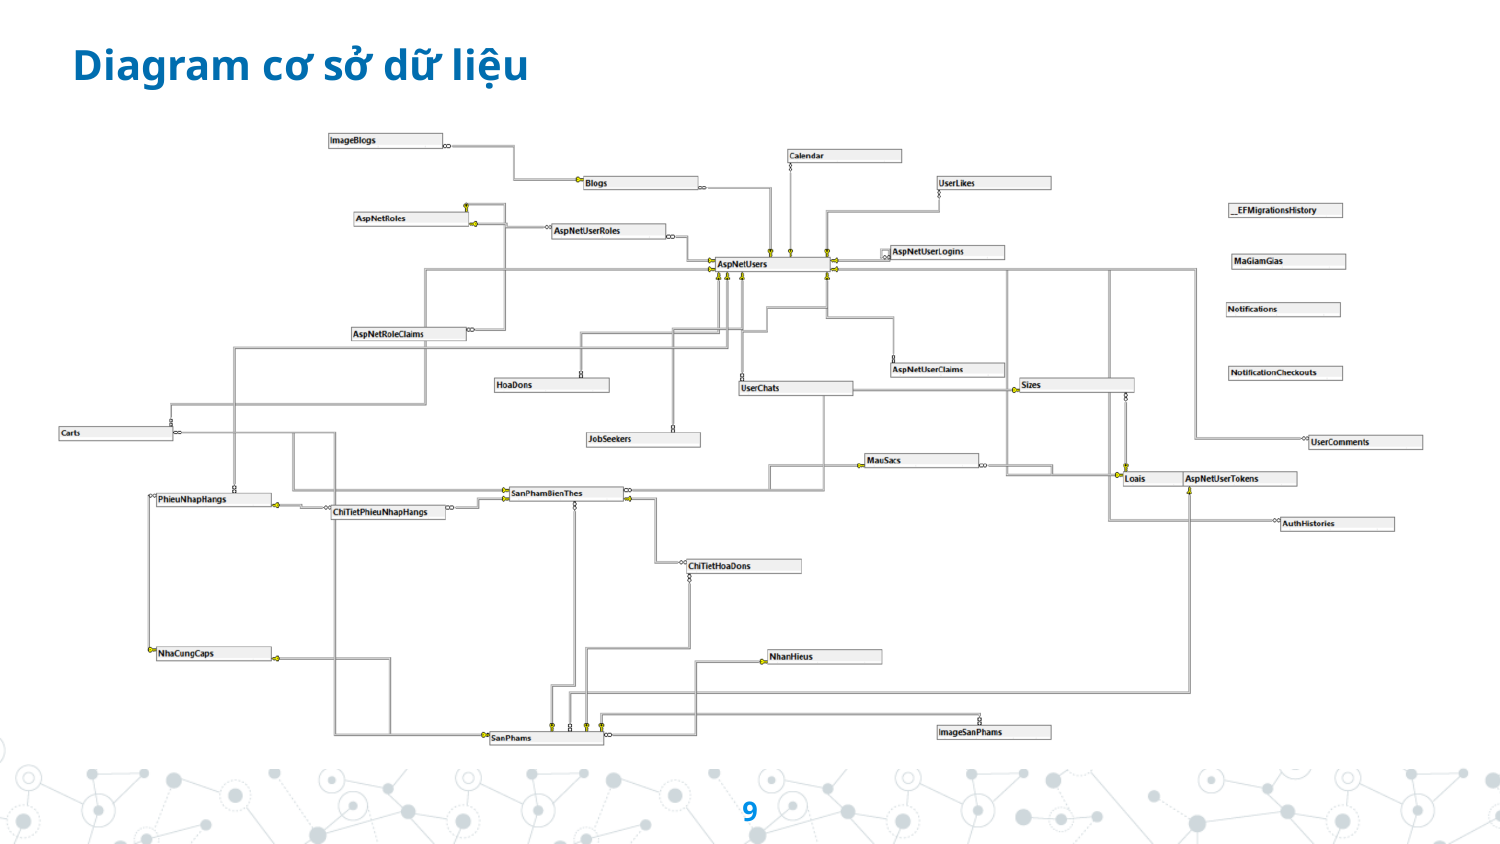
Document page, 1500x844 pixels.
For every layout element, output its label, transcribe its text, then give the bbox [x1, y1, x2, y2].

slide_number 9 [0, 779, 1500, 844]
picture [0, 0, 1500, 779]
text_box Diagram cơ sở dữ liệu [57, 30, 556, 94]
